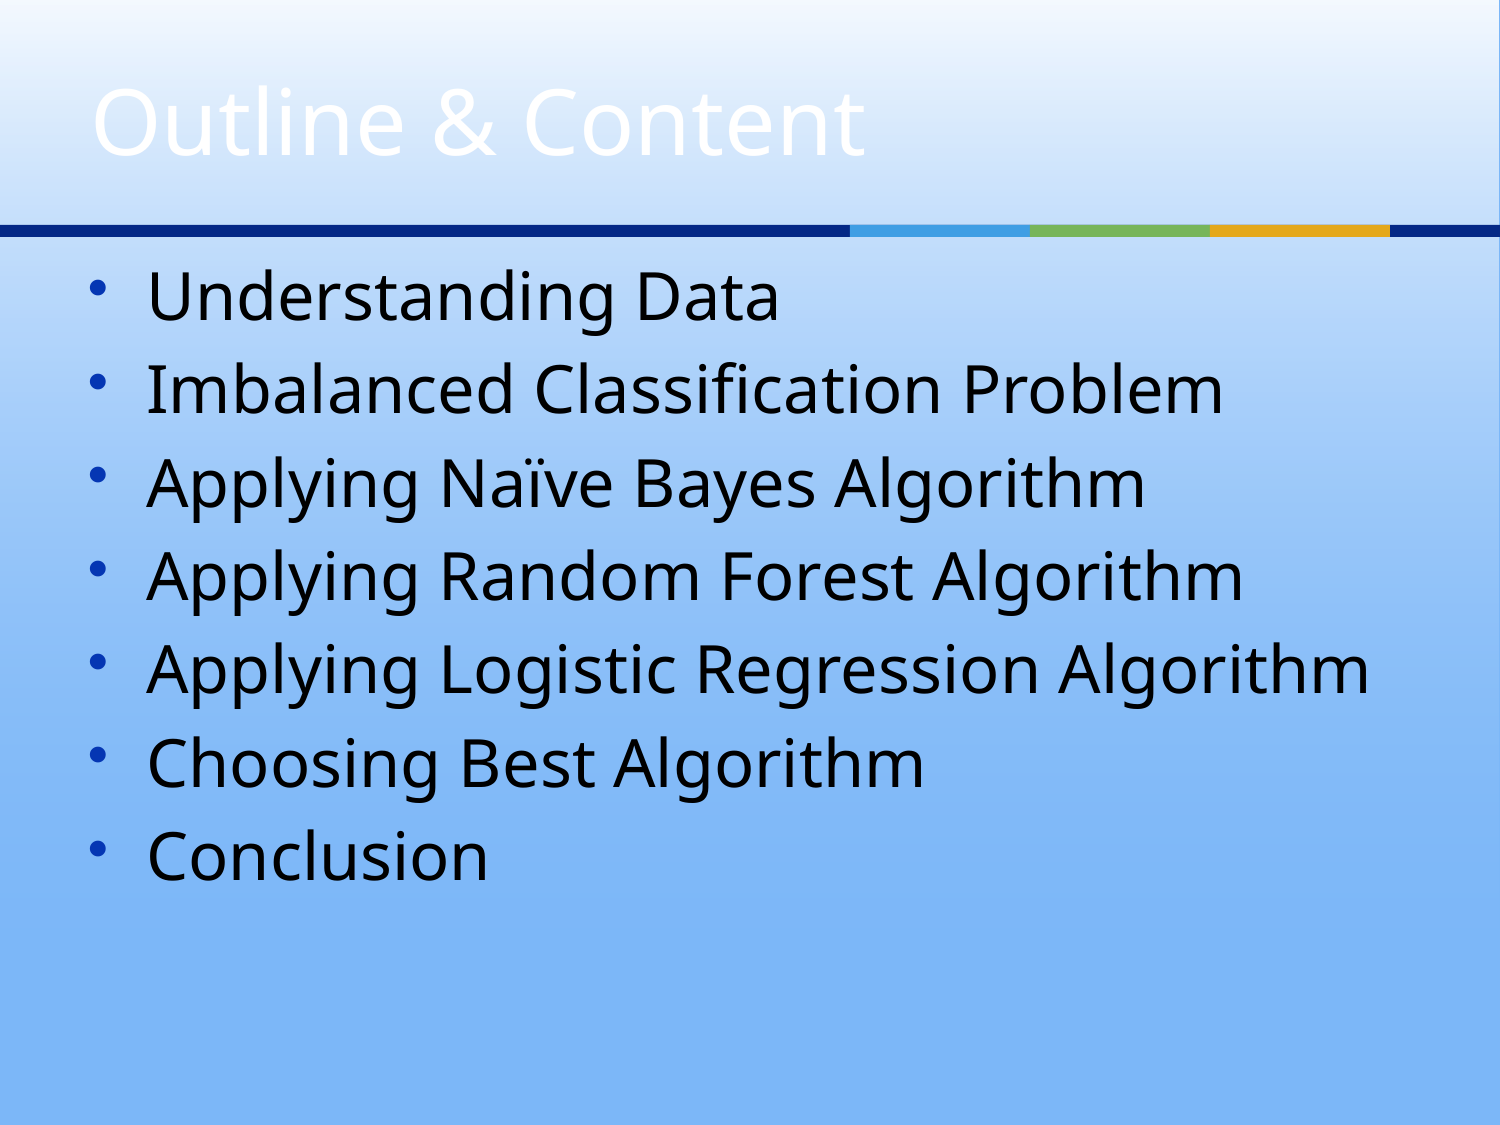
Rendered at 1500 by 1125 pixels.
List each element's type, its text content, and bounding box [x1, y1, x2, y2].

list Understanding Data Imbalanced Classification Problem Applying Naïve Bayes Algorithm Applying Random Forest Algorithm Applying Logistic Regression Algorithm Choosing Best Algorithm Conclusion [75, 246, 1425, 1005]
title Outline & Content [75, 24, 1425, 213]
